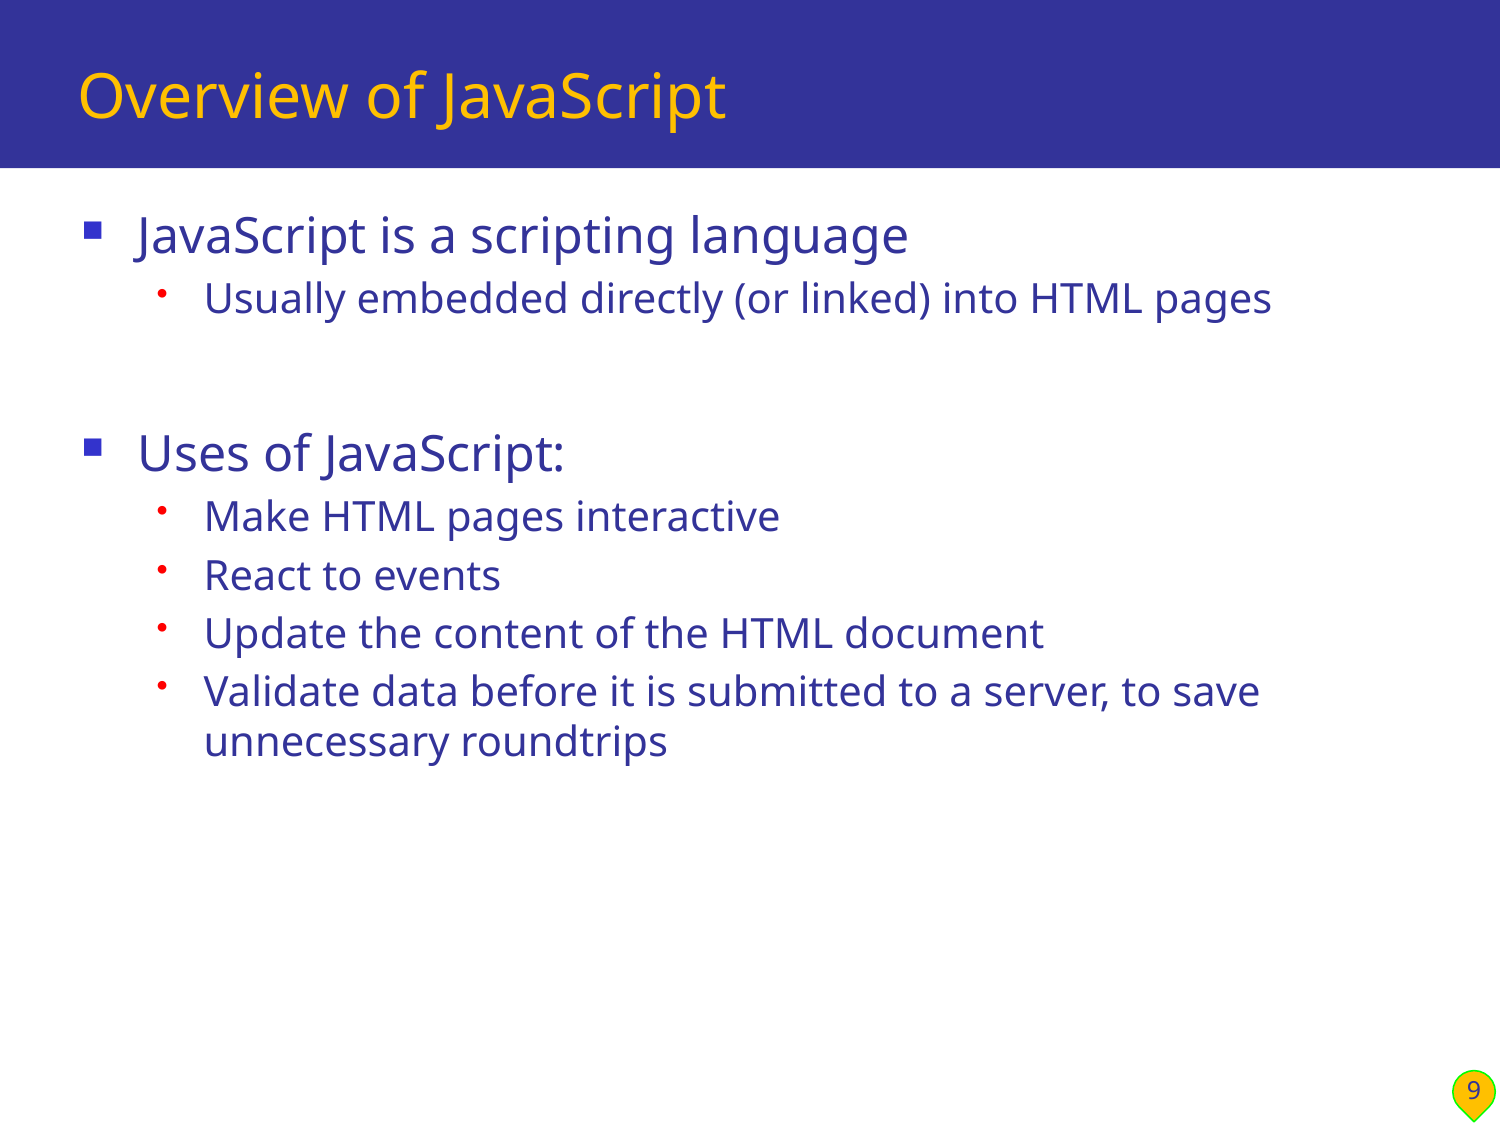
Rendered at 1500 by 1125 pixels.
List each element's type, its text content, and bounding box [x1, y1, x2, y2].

footer 9 [1430, 1040, 1500, 1117]
title Overview of JavaScript [62, 24, 1465, 139]
list JavaScript is a scripting language Usually embedded directly (or linked) into HTML pages Uses of JavaScript: Make HTML pages interactive React to events Update the content of the HTML document Validate data before it is submitted to a server, to save unnecessary roundtrips [66, 196, 1459, 1006]
